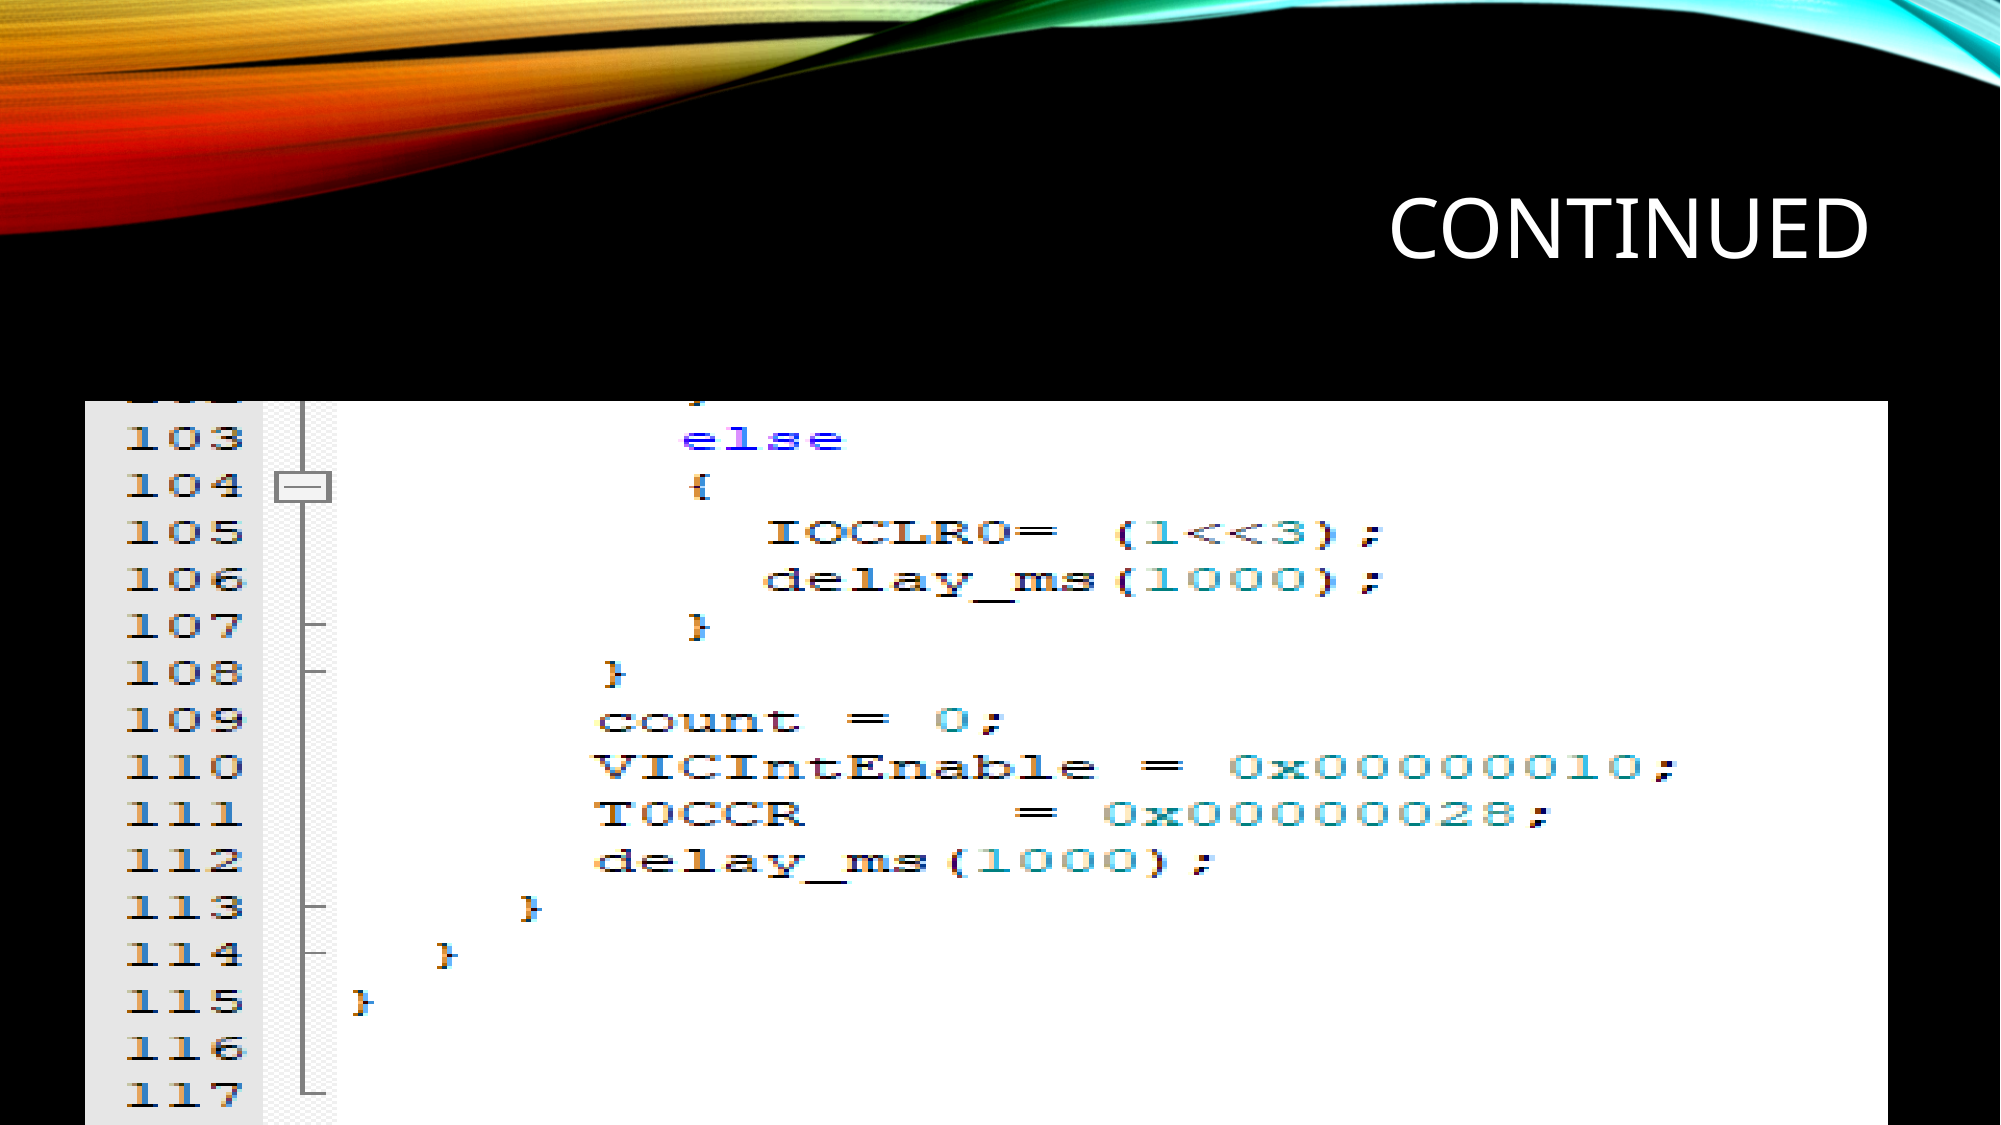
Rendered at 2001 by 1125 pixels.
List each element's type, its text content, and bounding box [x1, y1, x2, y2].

picture [0, 0, 2000, 237]
title Continued [474, 125, 1888, 338]
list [85, 401, 1888, 1125]
